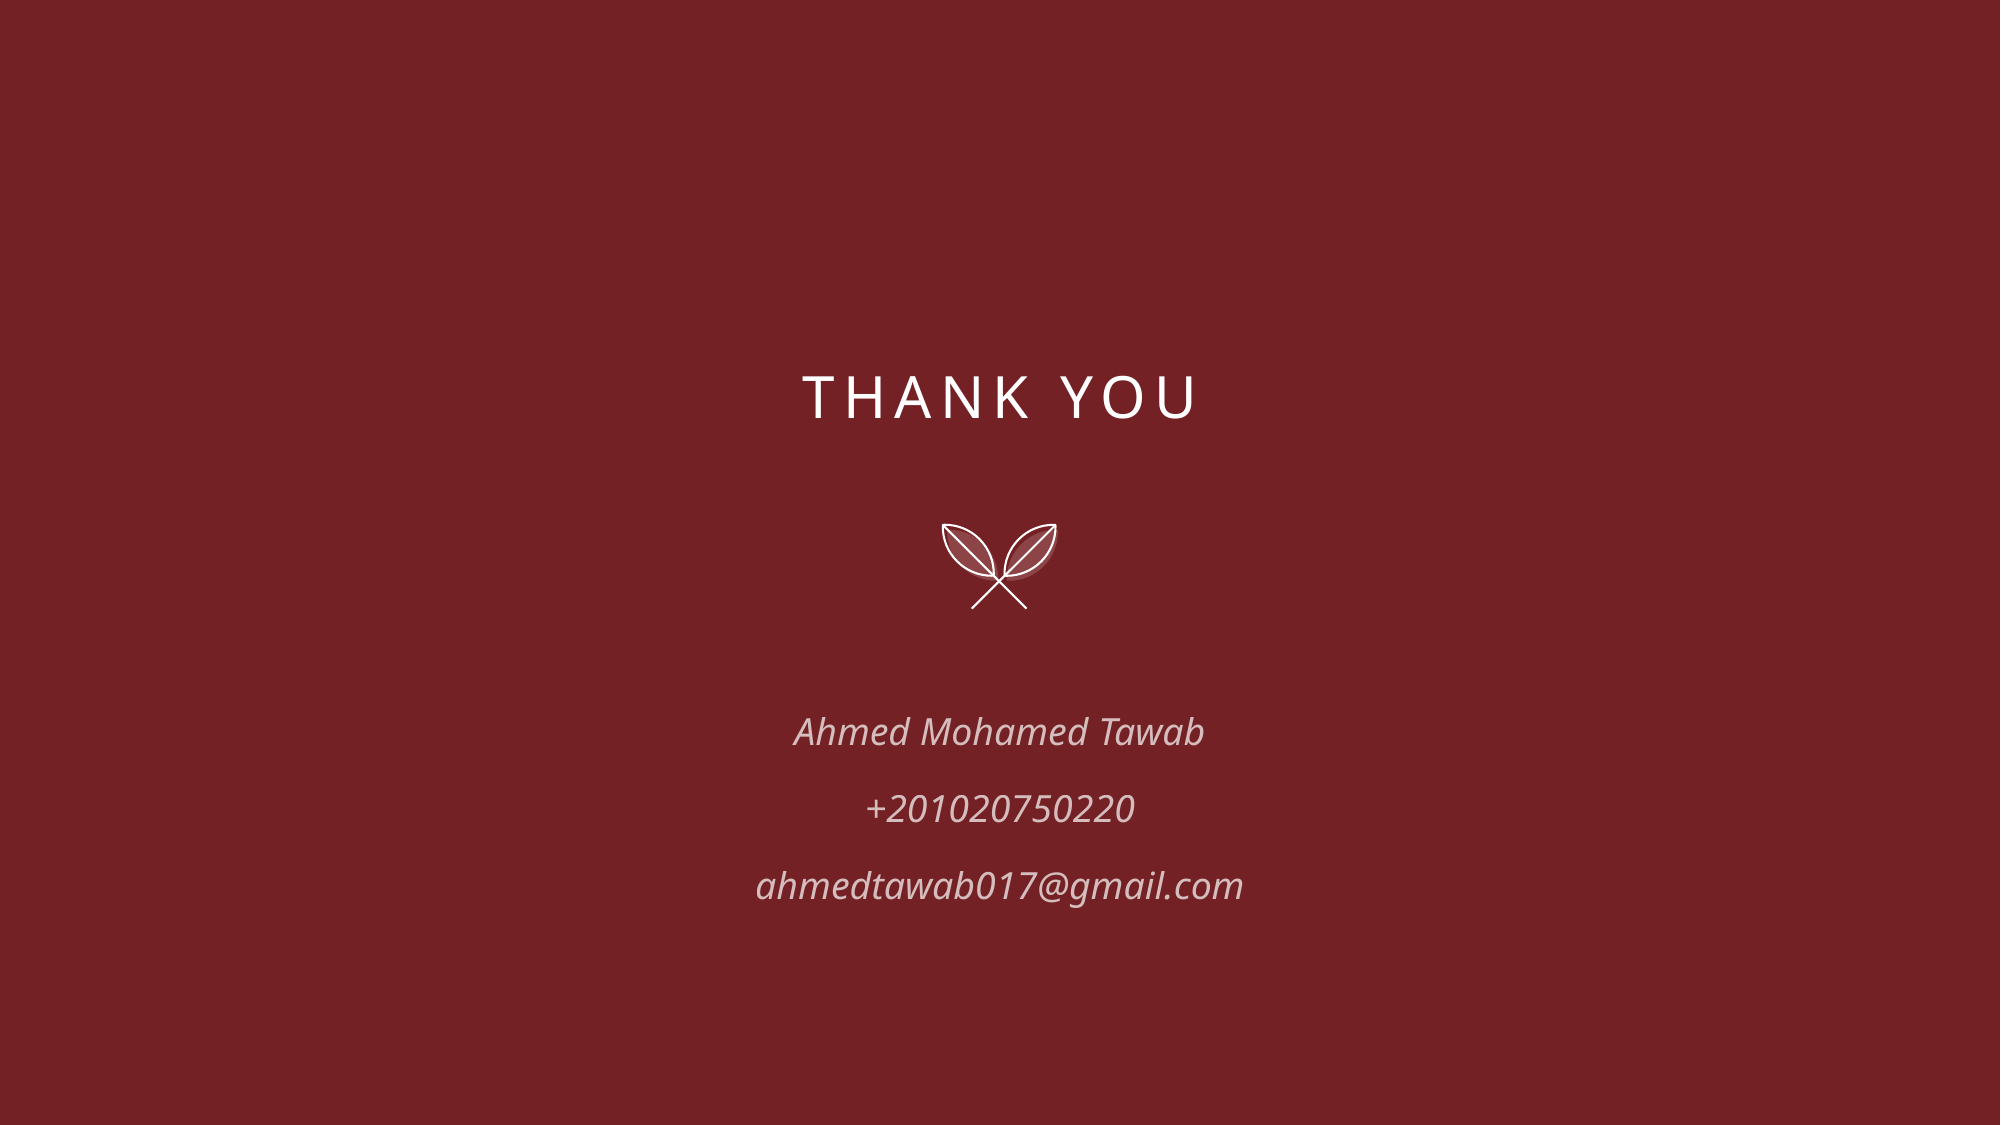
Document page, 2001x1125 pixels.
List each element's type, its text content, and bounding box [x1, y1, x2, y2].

title Thank you [634, 88, 1366, 431]
subtitle Ahmed Mohamed Tawab +201020750220 ahmedtawab017@gmail.com [634, 696, 1366, 1039]
